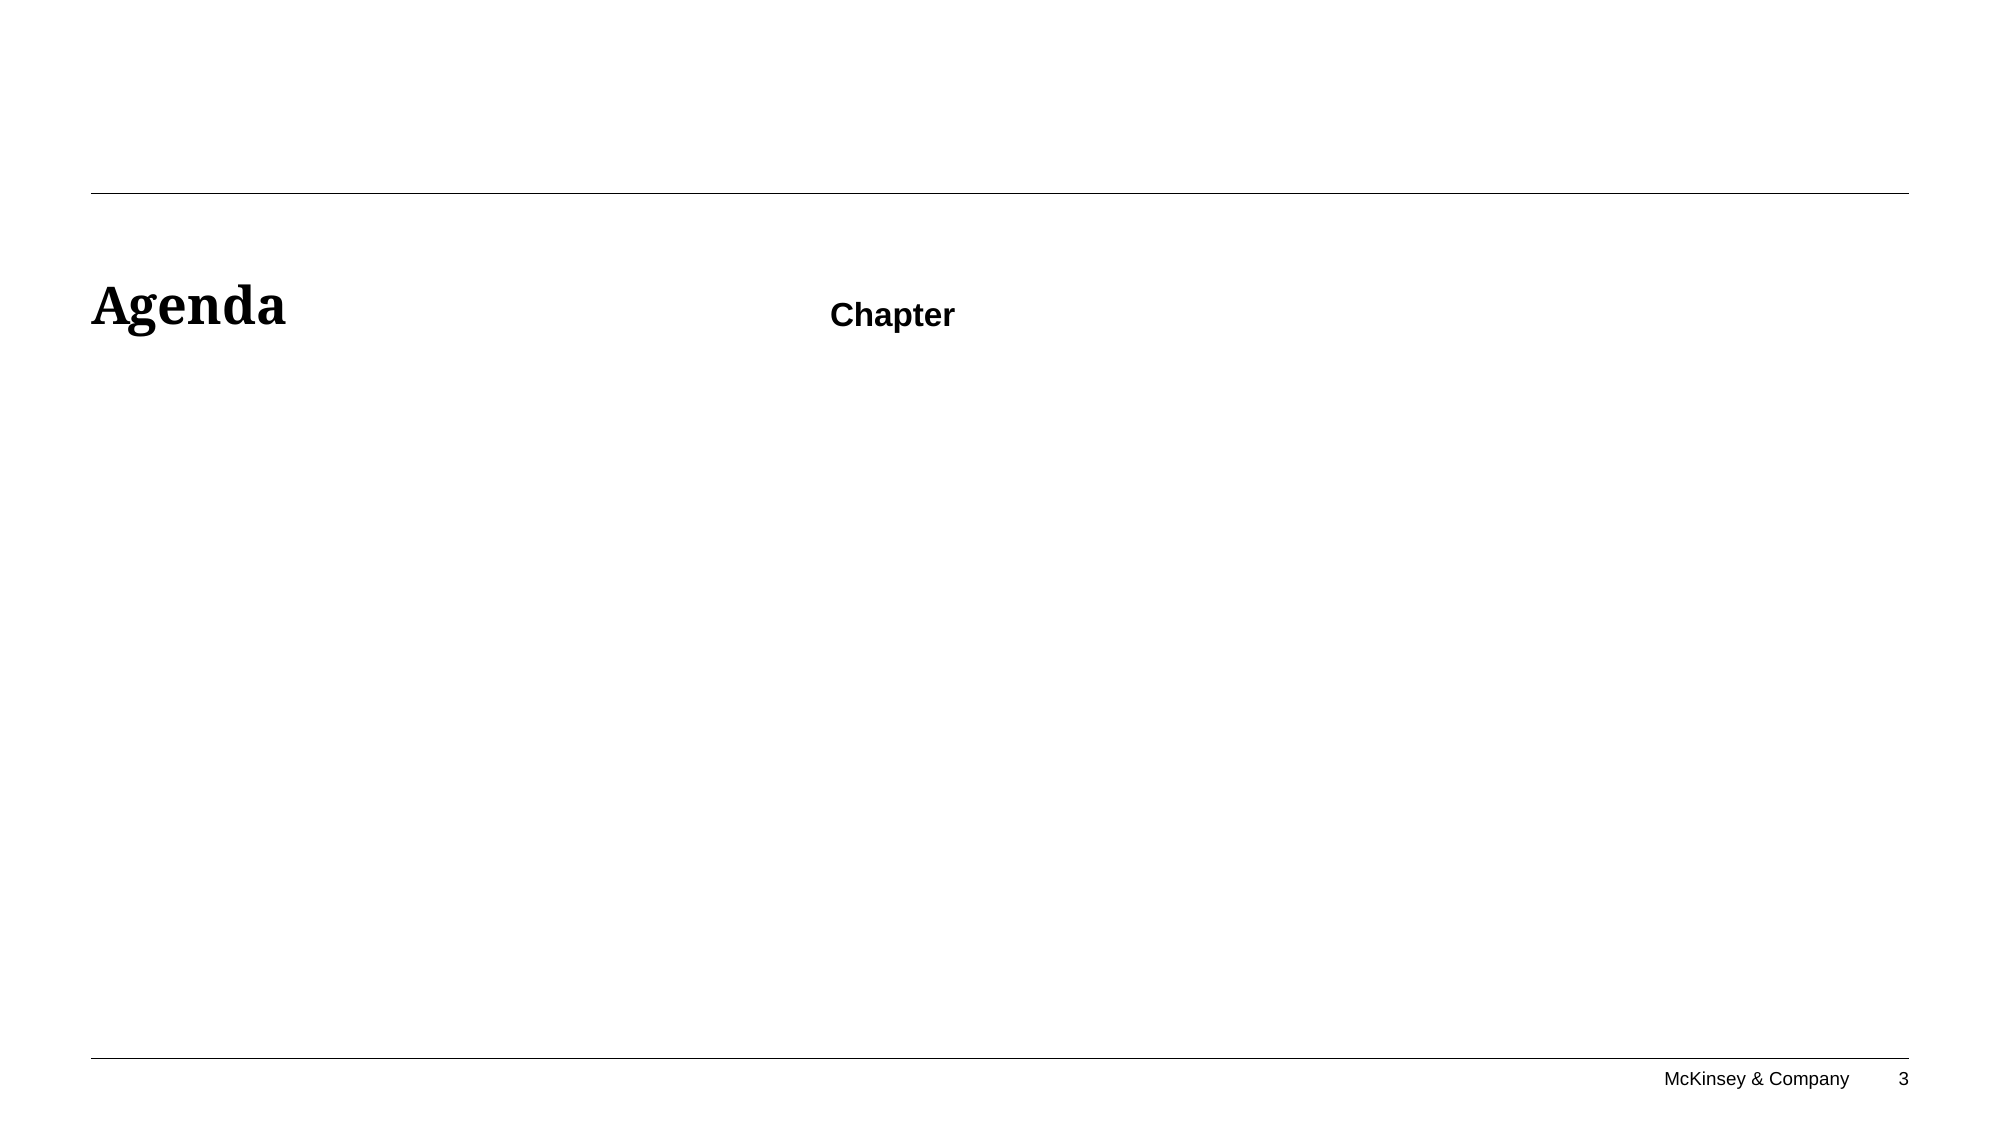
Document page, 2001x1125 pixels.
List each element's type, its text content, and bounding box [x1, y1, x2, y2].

text_box Chapter [816, 279, 1910, 347]
title Agenda [91, 279, 717, 394]
